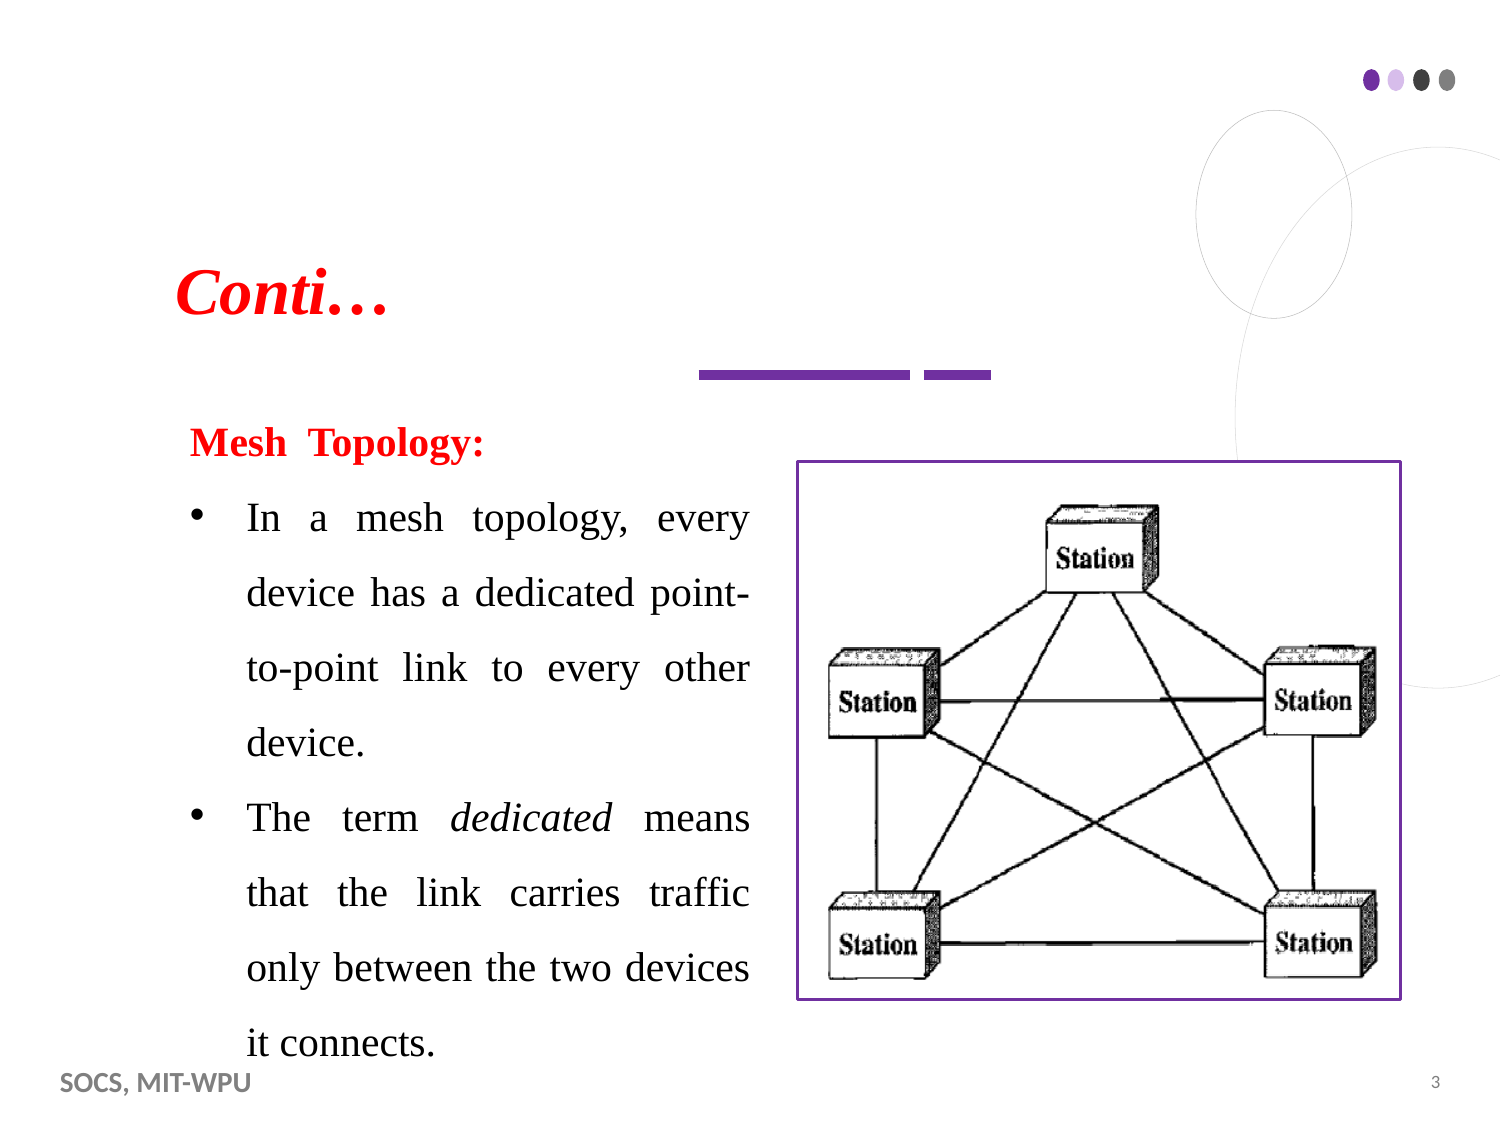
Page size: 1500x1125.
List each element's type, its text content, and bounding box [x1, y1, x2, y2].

slide_number 3 [1117, 1060, 1456, 1102]
title Conti… [175, 100, 1423, 328]
text_box [106, 337, 1472, 427]
list SoCS, MIT-WPU [44, 1060, 323, 1101]
text_box Mesh Topology: In a mesh topology, every device has a dedicated point-to-point link to every other device. The term dedicated means that the link carries traffic only between the two devices it connects. [175, 382, 766, 1072]
picture [798, 462, 1400, 999]
